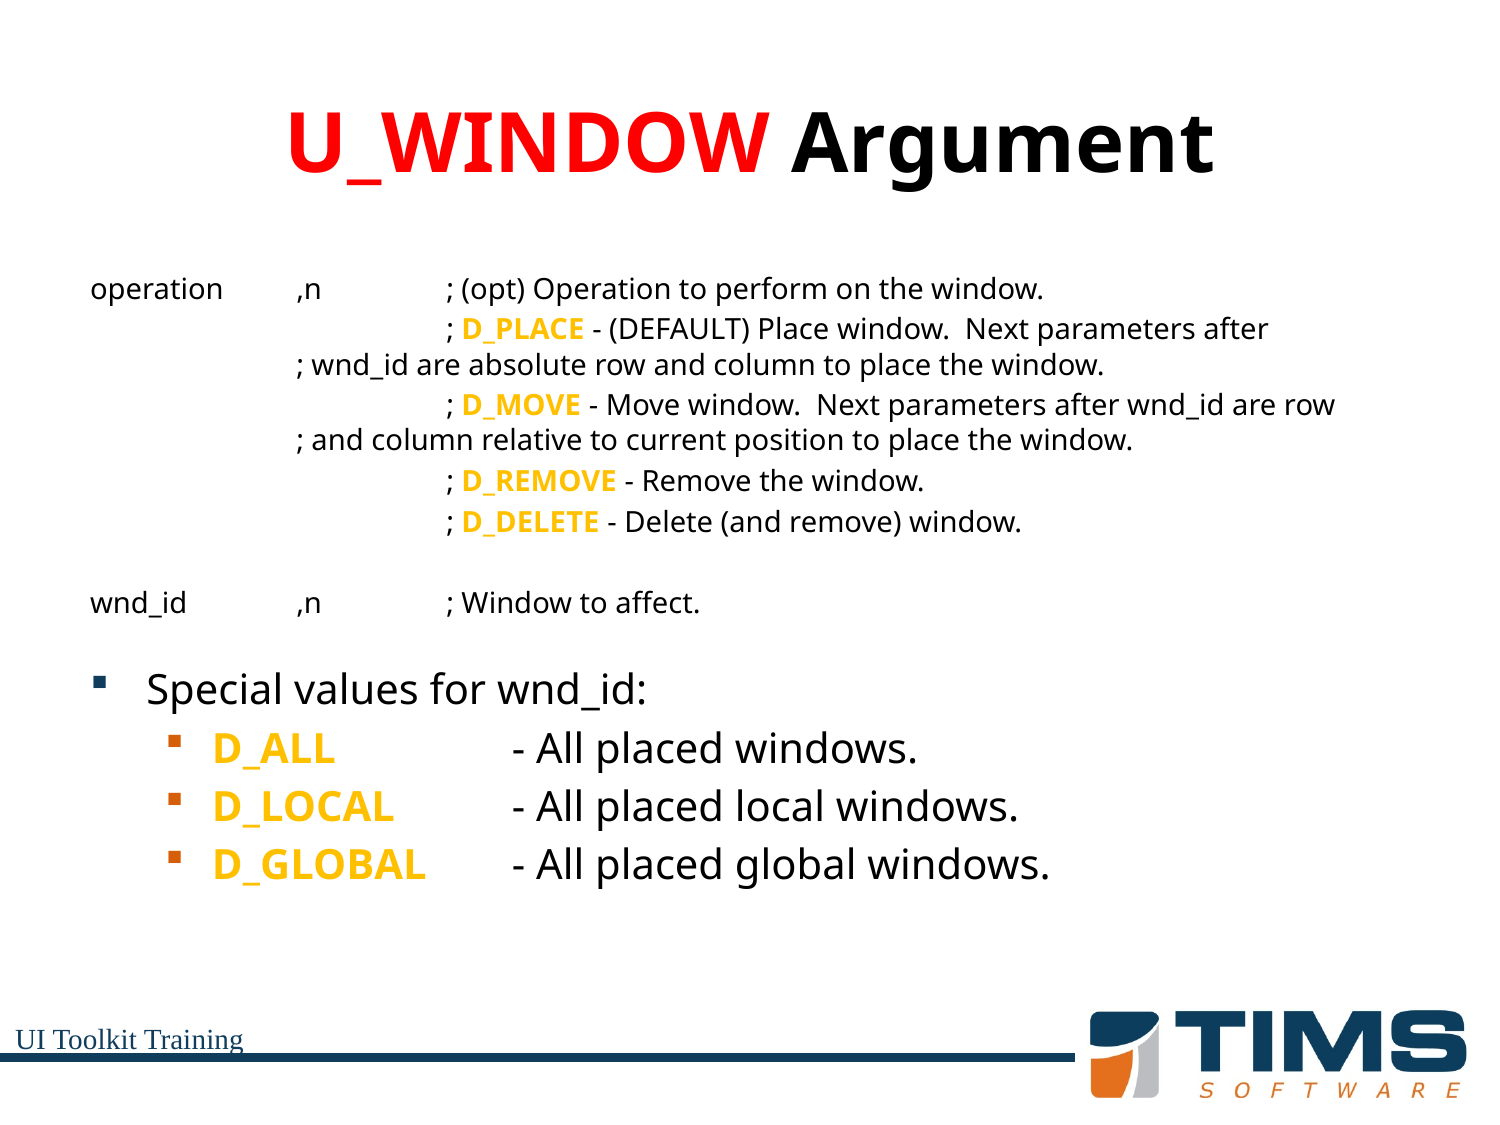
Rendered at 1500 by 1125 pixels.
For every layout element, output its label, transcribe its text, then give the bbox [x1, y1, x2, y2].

list operation ,n ; (opt) Operation to perform on the window. ; D_PLACE - (DEFAULT) Place window. Next parameters after ; wnd_id are absolute row and column to place the window. ; D_MOVE - Move window. Next parameters after wnd_id are row ; and column relative to current position to place the window. ; D_REMOVE - Remove the window. ; D_DELETE - Delete (and remove) window. wnd_id ,n ; Window to affect. Special values for wnd_id: D_ALL - All placed windows. D_LOCAL - All placed local windows. D_GLOBAL - All placed global windows. [75, 262, 1425, 1005]
title U_WINDOW Argument [75, 45, 1425, 233]
picture [1087, 1007, 1469, 1098]
footer UI Toolkit Training [0, 1012, 650, 1088]
